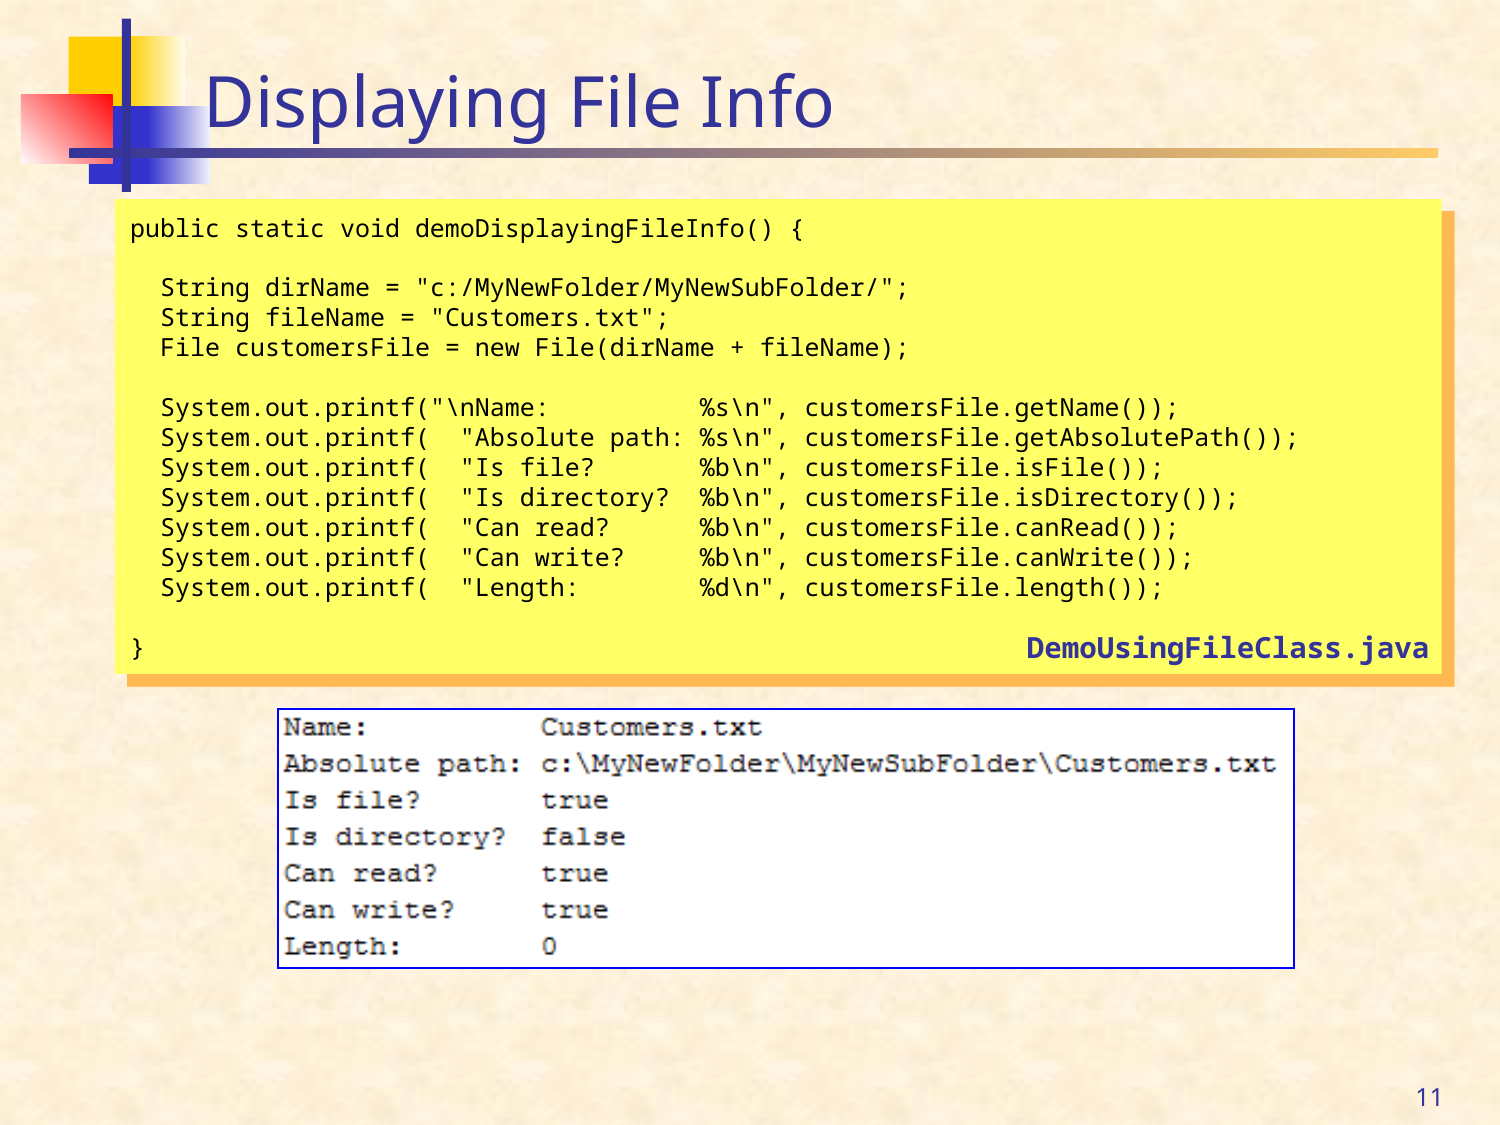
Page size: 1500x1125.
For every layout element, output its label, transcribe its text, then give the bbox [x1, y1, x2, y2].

footer 11 [983, 1047, 1460, 1123]
text_box DemoUsingFileClass.java [1012, 622, 1445, 672]
title Displaying File Info [188, 34, 1468, 150]
picture [0, 0, 1500, 1125]
text_box public static void demoDisplayingFileInfo() { String dirName = "c:/MyNewFolder/MyNewSubFolder/"; String fileName = "Customers.txt"; File customersFile = new File(dirName + fileName); System.out.printf("\nName: %s\n", customersFile.getName()); System.out.printf( "Absolute path: %s\n", customersFile.getAbsolutePath()); System.out.printf( "Is file? %b\n", customersFile.isFile()); System.out.printf( "Is directory? %b\n", customersFile.isDirectory()); System.out.printf( "Can read? %b\n", customersFile.canRead()); System.out.printf( "Can write? %b\n", customersFile.canWrite()); System.out.printf( "Length: %d\n", customersFile.length()); } [115, 199, 1442, 674]
